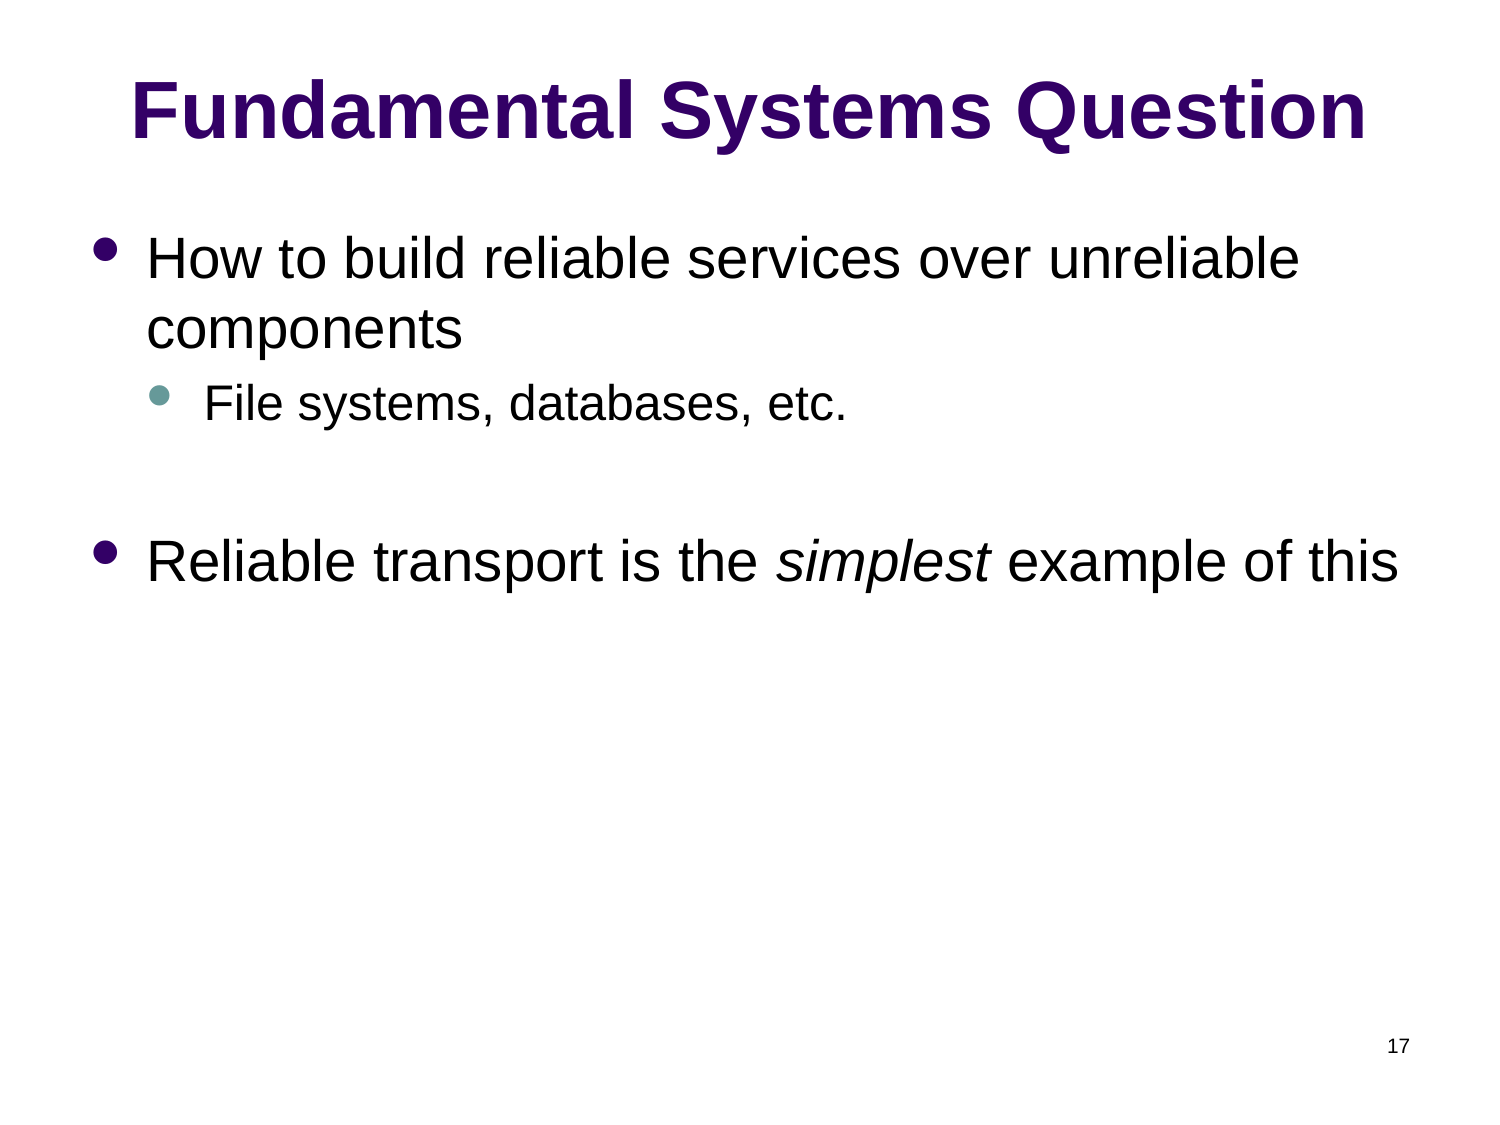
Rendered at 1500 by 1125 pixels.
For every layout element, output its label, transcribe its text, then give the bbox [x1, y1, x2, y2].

title Fundamental Systems Question [0, 20, 1500, 163]
list How to build reliable services over unreliable components File systems, databases, etc. Reliable transport is the simplest example of this [75, 212, 1475, 1006]
slide_number 17 [1074, 1024, 1426, 1101]
